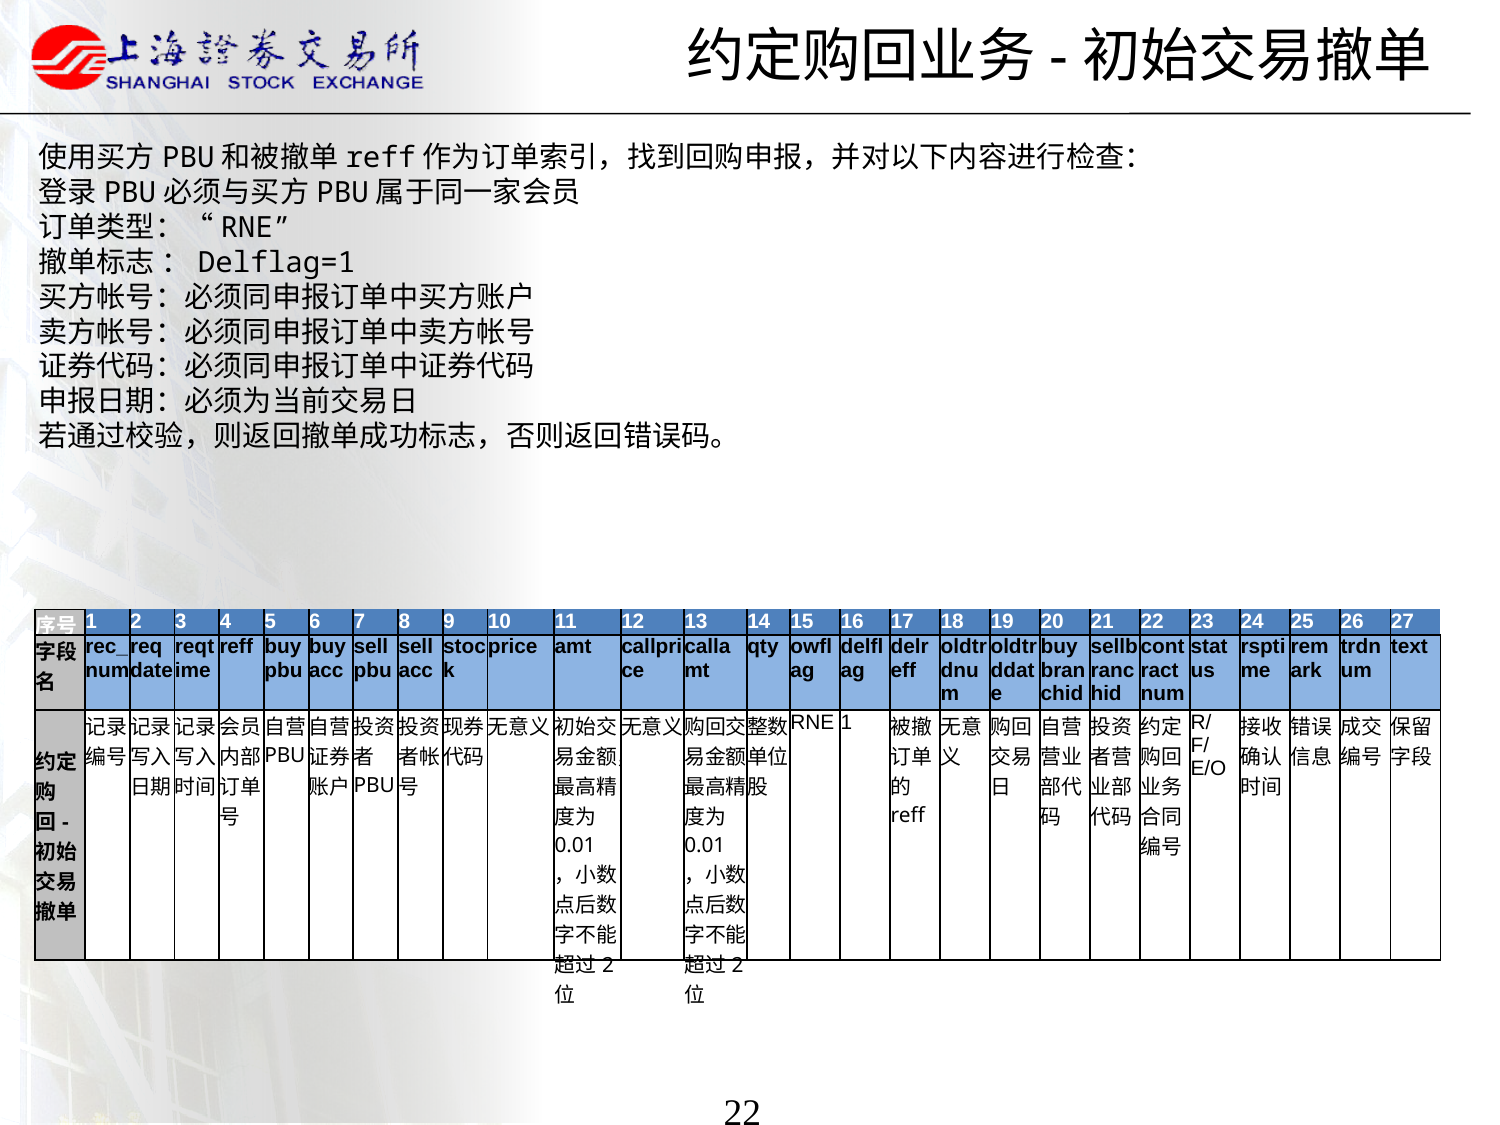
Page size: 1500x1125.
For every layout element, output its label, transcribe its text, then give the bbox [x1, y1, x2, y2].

table_cell 错误信息 [1291, 711, 1339, 959]
table_header 序号 [36, 610, 84, 634]
table_cell 投资者帐号 [399, 711, 442, 959]
table_cell 接收确认时间 [1241, 711, 1289, 959]
table_header 23 [1191, 609, 1239, 634]
picture [29, 25, 424, 91]
table_header 21 [1091, 609, 1139, 634]
table_cell trdnum [1341, 636, 1390, 709]
table_cell sellacc [399, 636, 442, 709]
table_header 18 [941, 609, 989, 634]
table_cell 购回交易日 [991, 711, 1039, 959]
table_cell qty [748, 636, 789, 709]
table_header 3 [175, 609, 218, 634]
table_header 24 [1241, 609, 1289, 634]
table_header 7 [354, 609, 397, 634]
table_cell sellbranchid [1091, 636, 1139, 709]
table_cell buybranchid [1041, 636, 1089, 709]
table_header 16 [841, 609, 889, 634]
text_box 使用买方PBU和被撤单reff作为订单索引，找到回购申报，并对以下内容进行检查： 登录PBU必须与买方PBU属于同一家会员 订单类型：“RNE” 撤单标志 ：Delflag=1 买方帐号：必须同申报订单中买方账户 卖方帐号：必须同申报订单中卖方帐号 证券代码：必须同申报订单中证券代码 申报日期：必须为当前交易日 若通过校验，则返回撤单成功标志，否则返回错误码。 [23, 130, 1431, 460]
table_header 6 [310, 609, 352, 634]
table_cell buyacc [310, 636, 352, 709]
table_cell oldtrddate [991, 636, 1039, 709]
table_header 5 [265, 609, 308, 634]
table_header 14 [748, 609, 789, 634]
table_header 20 [1041, 609, 1089, 634]
table_cell 记录写入日期 [131, 711, 174, 959]
table_cell stock [444, 636, 487, 709]
table_header 19 [991, 609, 1039, 634]
table_cell 自营证券账户 [310, 711, 352, 959]
table_cell callamt [685, 636, 746, 709]
table_cell 字段名 [36, 636, 84, 709]
table_cell 约定购回业务合同编号 [1141, 711, 1189, 959]
table_cell RNE [791, 711, 839, 959]
table_cell sellpbu [354, 636, 397, 709]
table_cell delreff [891, 636, 939, 709]
table_header 8 [399, 609, 442, 634]
table_cell remark [1291, 636, 1339, 709]
table_header 11 [555, 609, 620, 634]
text_box 22 [603, 1080, 882, 1125]
text_box [42, 460, 1363, 598]
table_cell 成交编号 [1341, 711, 1390, 959]
table_cell 无意义 [622, 711, 683, 959]
table_cell 自营营业部代码 [1041, 711, 1089, 959]
table_header 10 [488, 609, 553, 634]
table_cell reqdate [131, 636, 174, 709]
table_cell 现券代码 [444, 711, 487, 959]
table_cell rec_num [86, 636, 129, 709]
table_cell 约定购回-初始交易撤单 [36, 711, 84, 959]
table_cell amt [555, 636, 620, 709]
table_cell owflag [791, 636, 839, 709]
table_cell 自营PBU [265, 711, 308, 959]
table_cell 记录写入时间 [175, 711, 218, 959]
table_cell callprice [622, 636, 683, 709]
table_cell 记录编号 [86, 711, 129, 959]
table_cell delflag [841, 636, 889, 709]
table_cell price [488, 636, 553, 709]
table_header 27 [1391, 609, 1440, 634]
table_cell R/F/E/O [1191, 711, 1239, 959]
table_cell 保留字段 [1391, 711, 1440, 959]
title 约定购回业务-初始交易撤单 [513, 6, 1448, 100]
table_cell reqtime [175, 636, 218, 709]
table_header 1 [86, 609, 129, 634]
table_cell buypbu [265, 636, 308, 709]
table_cell 投资者营业部代码 [1091, 711, 1139, 959]
table_header 4 [220, 609, 263, 634]
table_header 15 [791, 609, 839, 634]
table_cell 被撤订单的reff [891, 711, 939, 959]
table_cell 整数，单位股 [748, 711, 789, 959]
table_cell 无意义 [941, 711, 989, 959]
table_cell 1 [841, 711, 889, 959]
table_header 13 [685, 609, 746, 634]
table_cell text [1391, 636, 1440, 709]
table_cell contractnum [1141, 636, 1189, 709]
table_cell 投资者PBU [354, 711, 397, 959]
table_cell rsptime [1241, 636, 1289, 709]
table_header 12 [622, 609, 683, 634]
table_header 26 [1341, 609, 1390, 634]
table_cell reff [220, 636, 263, 709]
table_cell 初始交易金额，最高精度为0.01，小数点后数字不能超过2位 [555, 711, 620, 959]
table_header 25 [1291, 609, 1339, 634]
table_cell 购回交易金额，最高精度为0.01，小数点后数字不能超过2位 [685, 711, 746, 959]
table_header 22 [1141, 609, 1189, 634]
table_cell 无意义 [488, 711, 553, 959]
table_header 17 [891, 609, 939, 634]
table_cell status [1191, 636, 1239, 709]
table_header 9 [444, 609, 487, 634]
table_header 2 [131, 609, 174, 634]
table_cell oldtrdnum [941, 636, 989, 709]
table_cell 会员内部订单号 [220, 711, 263, 959]
